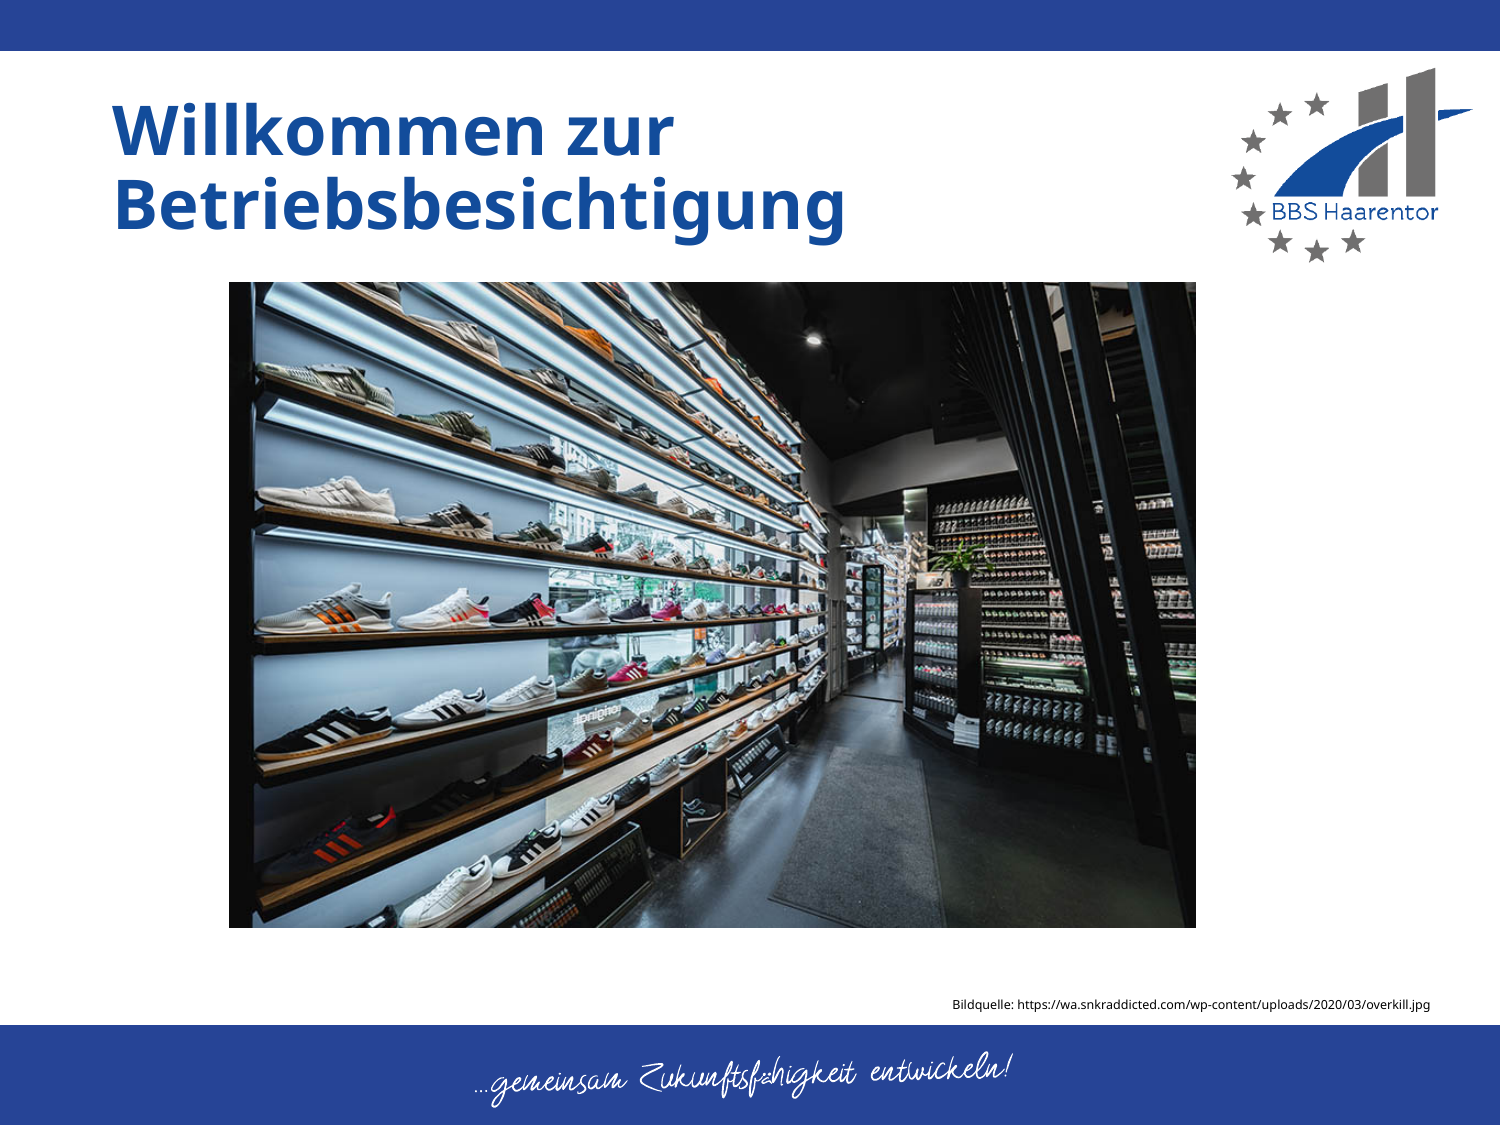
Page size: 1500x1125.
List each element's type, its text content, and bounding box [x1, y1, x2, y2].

text_box Bildquelle: https://wa.snkraddicted.com/wp-content/uploads/2020/03/overkill.jpg [937, 989, 1500, 1020]
title Willkommen zur Betriebsbesichtigung [97, 104, 1219, 235]
picture [229, 282, 1196, 928]
picture [1231, 59, 1473, 278]
